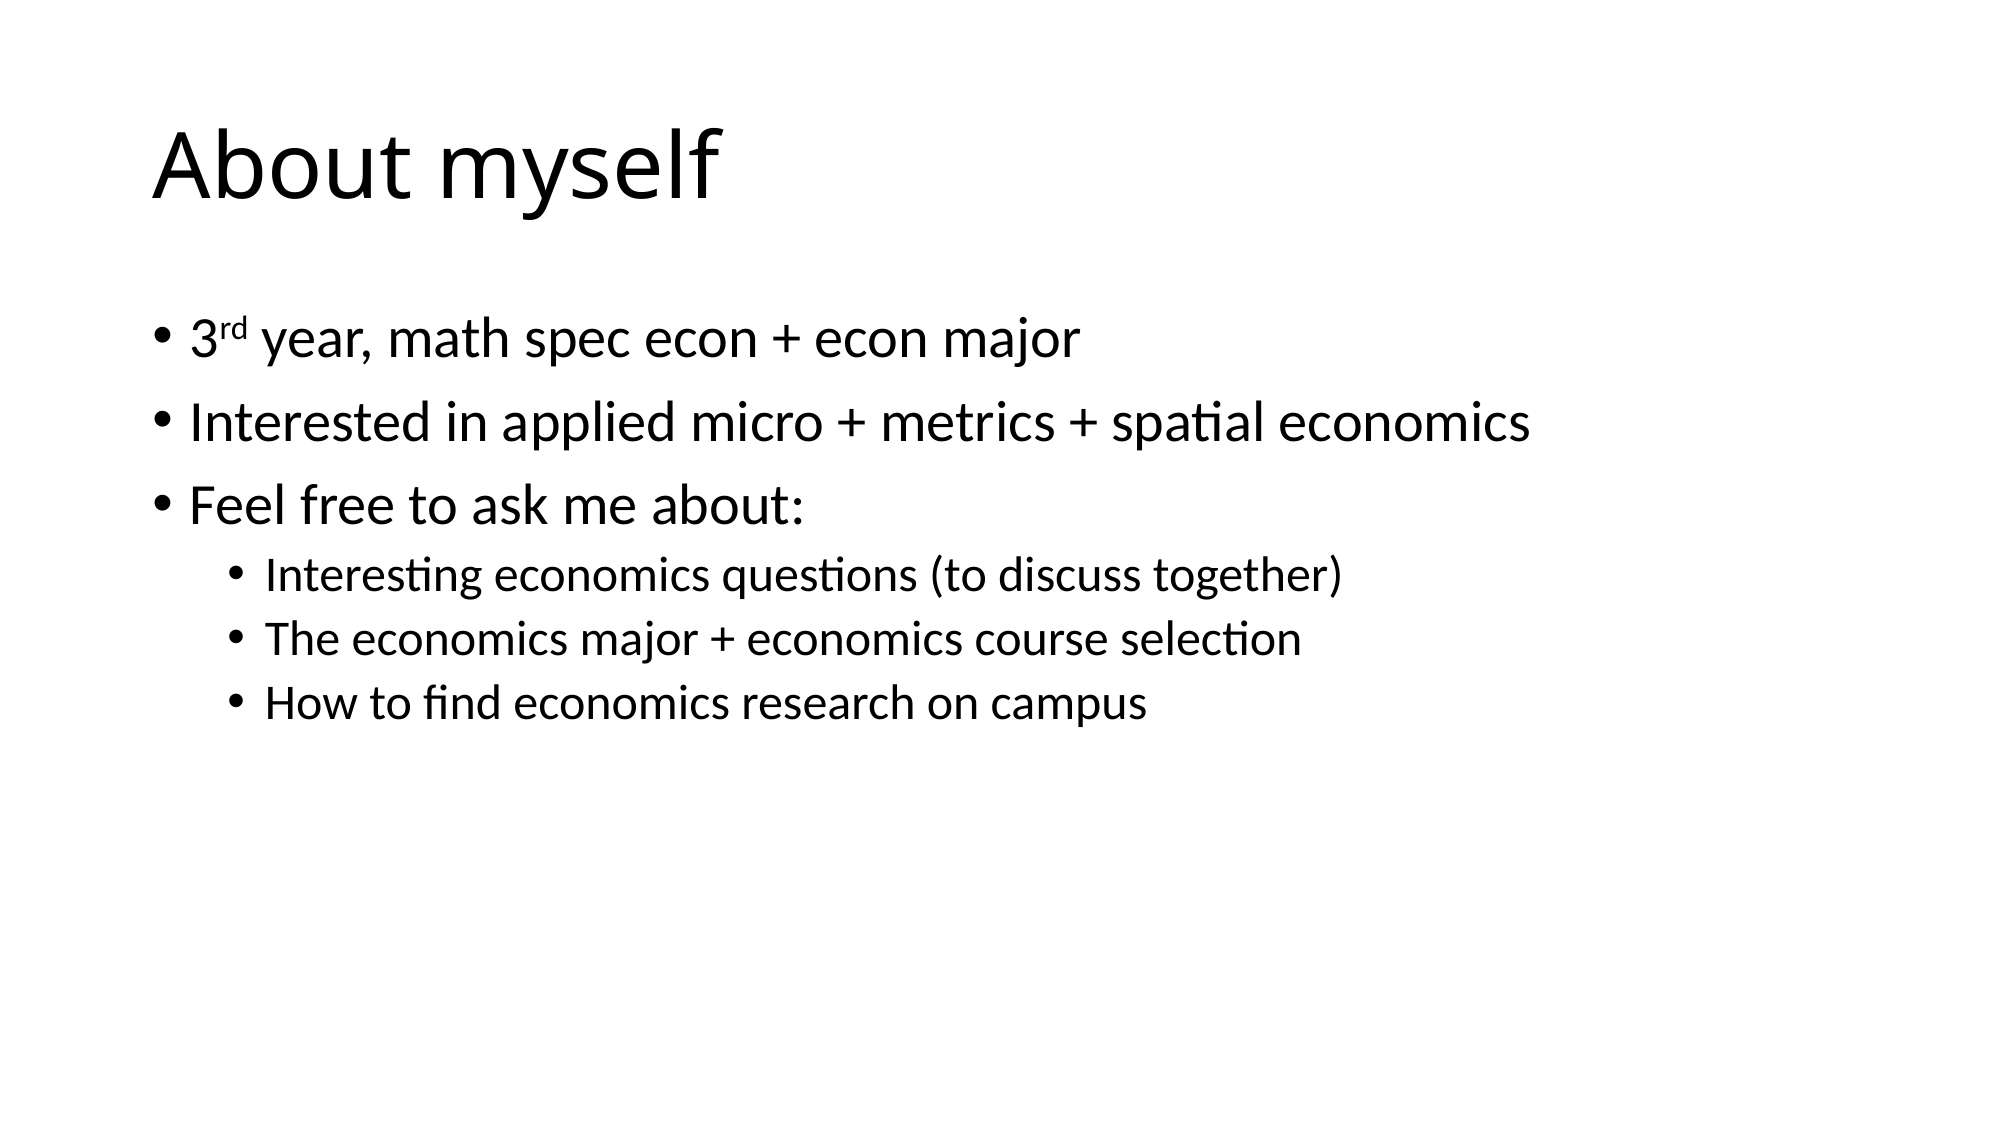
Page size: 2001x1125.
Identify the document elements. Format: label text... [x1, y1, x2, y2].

list 3rd year, math spec econ + econ major Interested in applied micro + metrics + spatial economics Feel free to ask me about: Interesting economics questions (to discuss together) The economics major + economics course selection How to find economics research on campus [137, 299, 1863, 1014]
title About myself [137, 59, 1863, 278]
